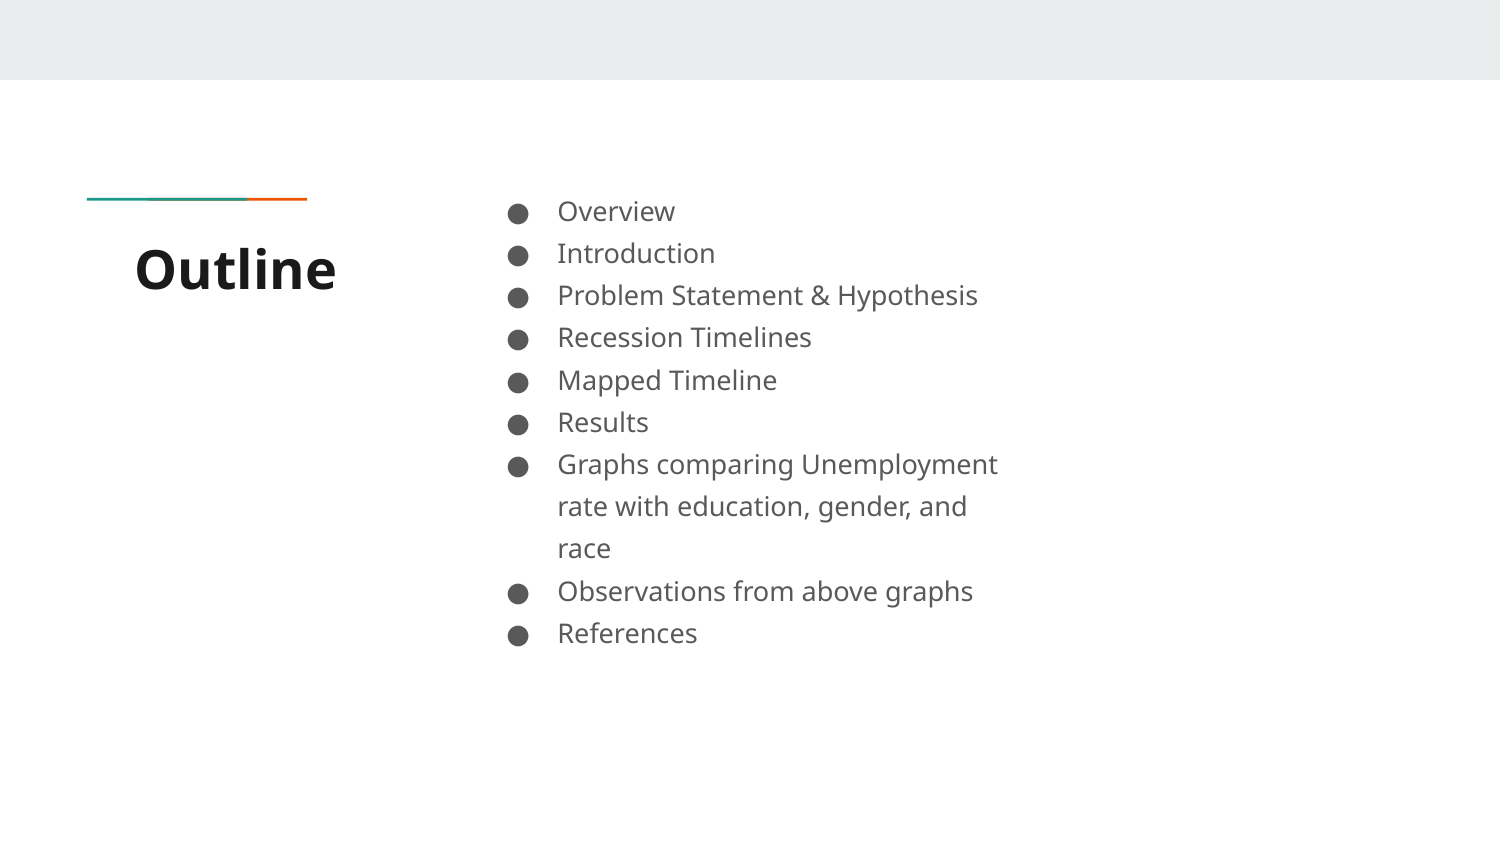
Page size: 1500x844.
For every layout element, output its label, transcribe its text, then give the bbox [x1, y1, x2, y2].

list Overview Introduction Problem Statement & Hypothesis Recession Timelines Mapped Timeline Results Graphs comparing Unemployment rate with education, gender, and race Observations from above graphs References [467, 171, 1033, 844]
title Outline [119, 216, 467, 388]
